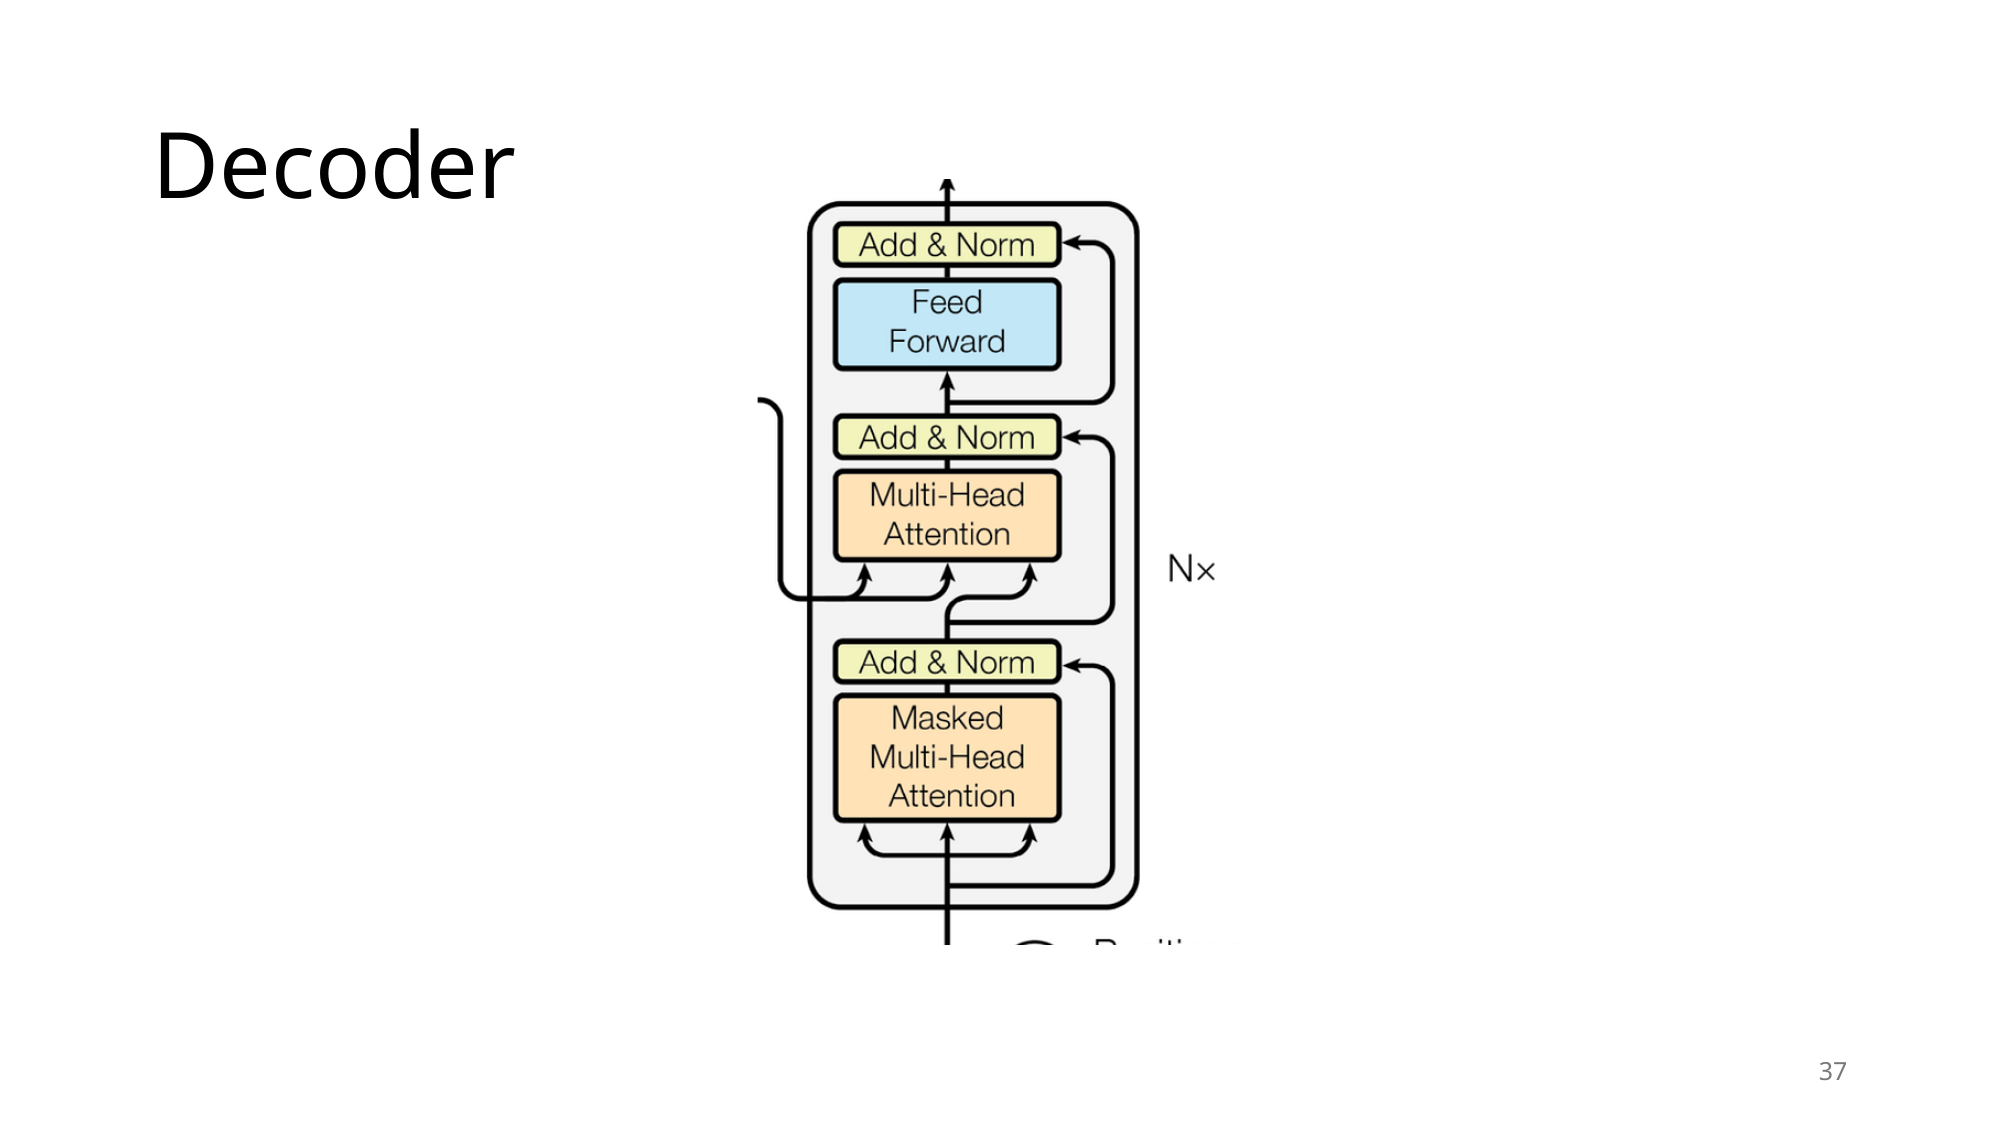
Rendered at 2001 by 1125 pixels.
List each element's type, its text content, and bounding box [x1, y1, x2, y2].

title Decoder [137, 59, 1863, 278]
picture [757, 179, 1243, 946]
slide_number 37 [1412, 1042, 1863, 1103]
